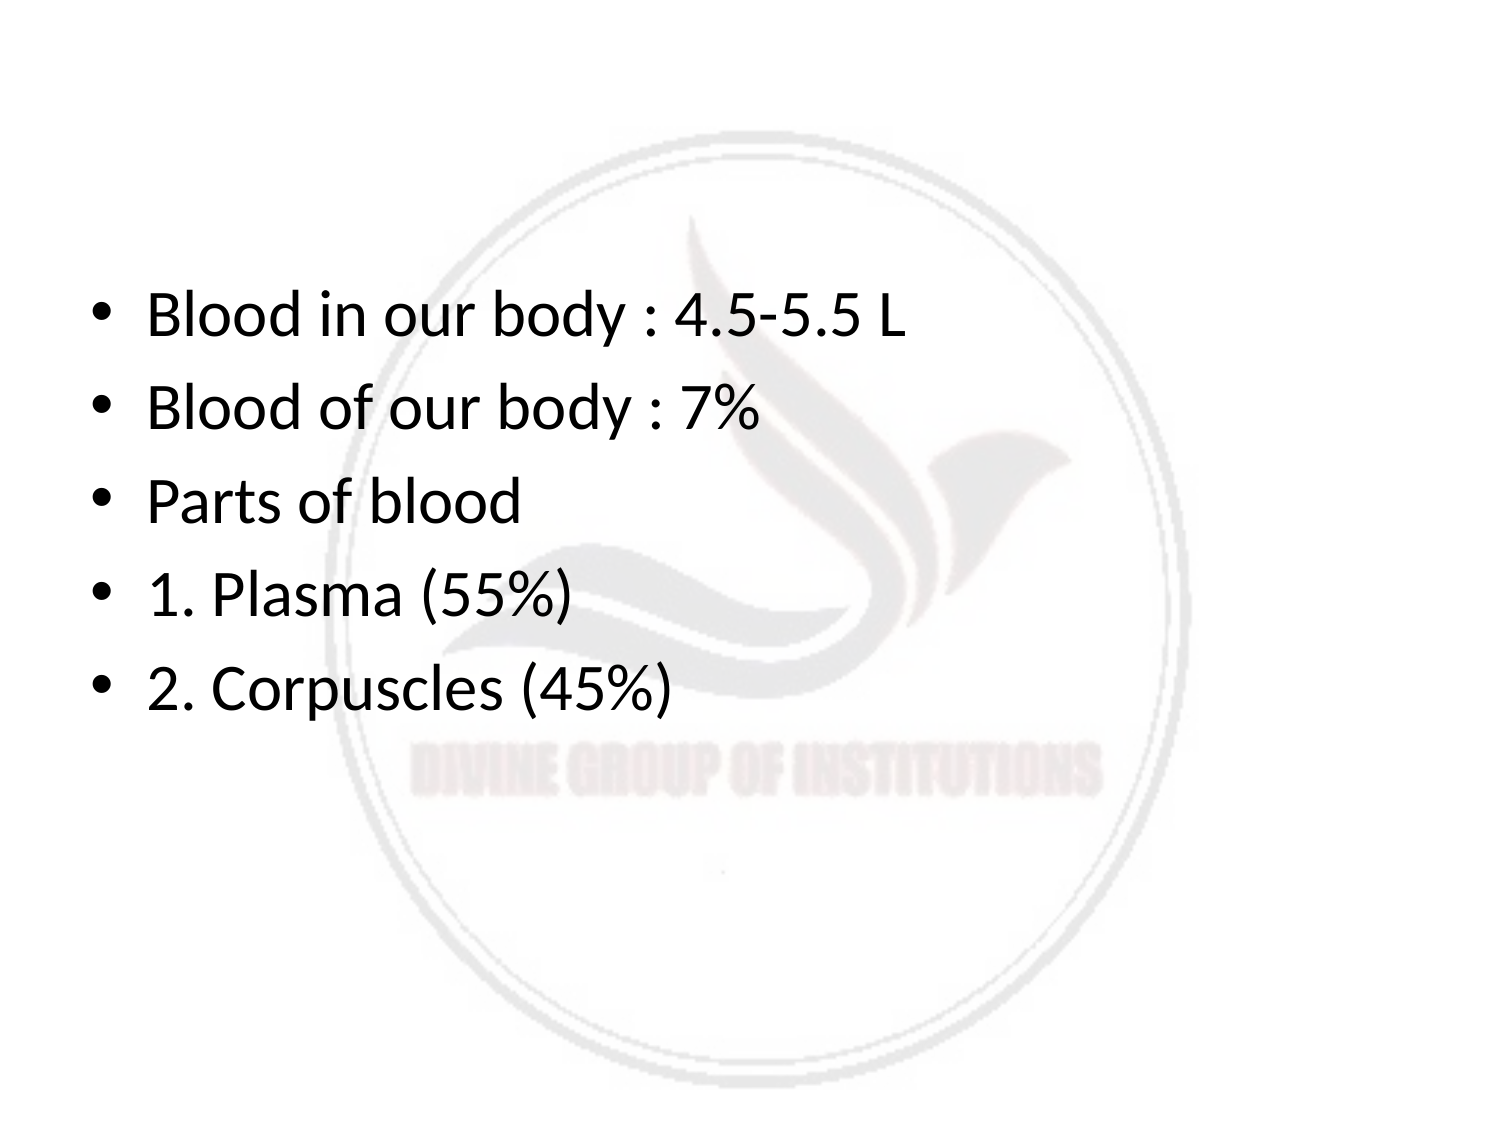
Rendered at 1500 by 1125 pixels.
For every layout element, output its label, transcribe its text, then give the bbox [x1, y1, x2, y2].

list Blood in our body : 4.5-5.5 L Blood of our body : 7% Parts of blood 1. Plasma (55%) 2. Corpuscles (45%) [75, 262, 1425, 1005]
